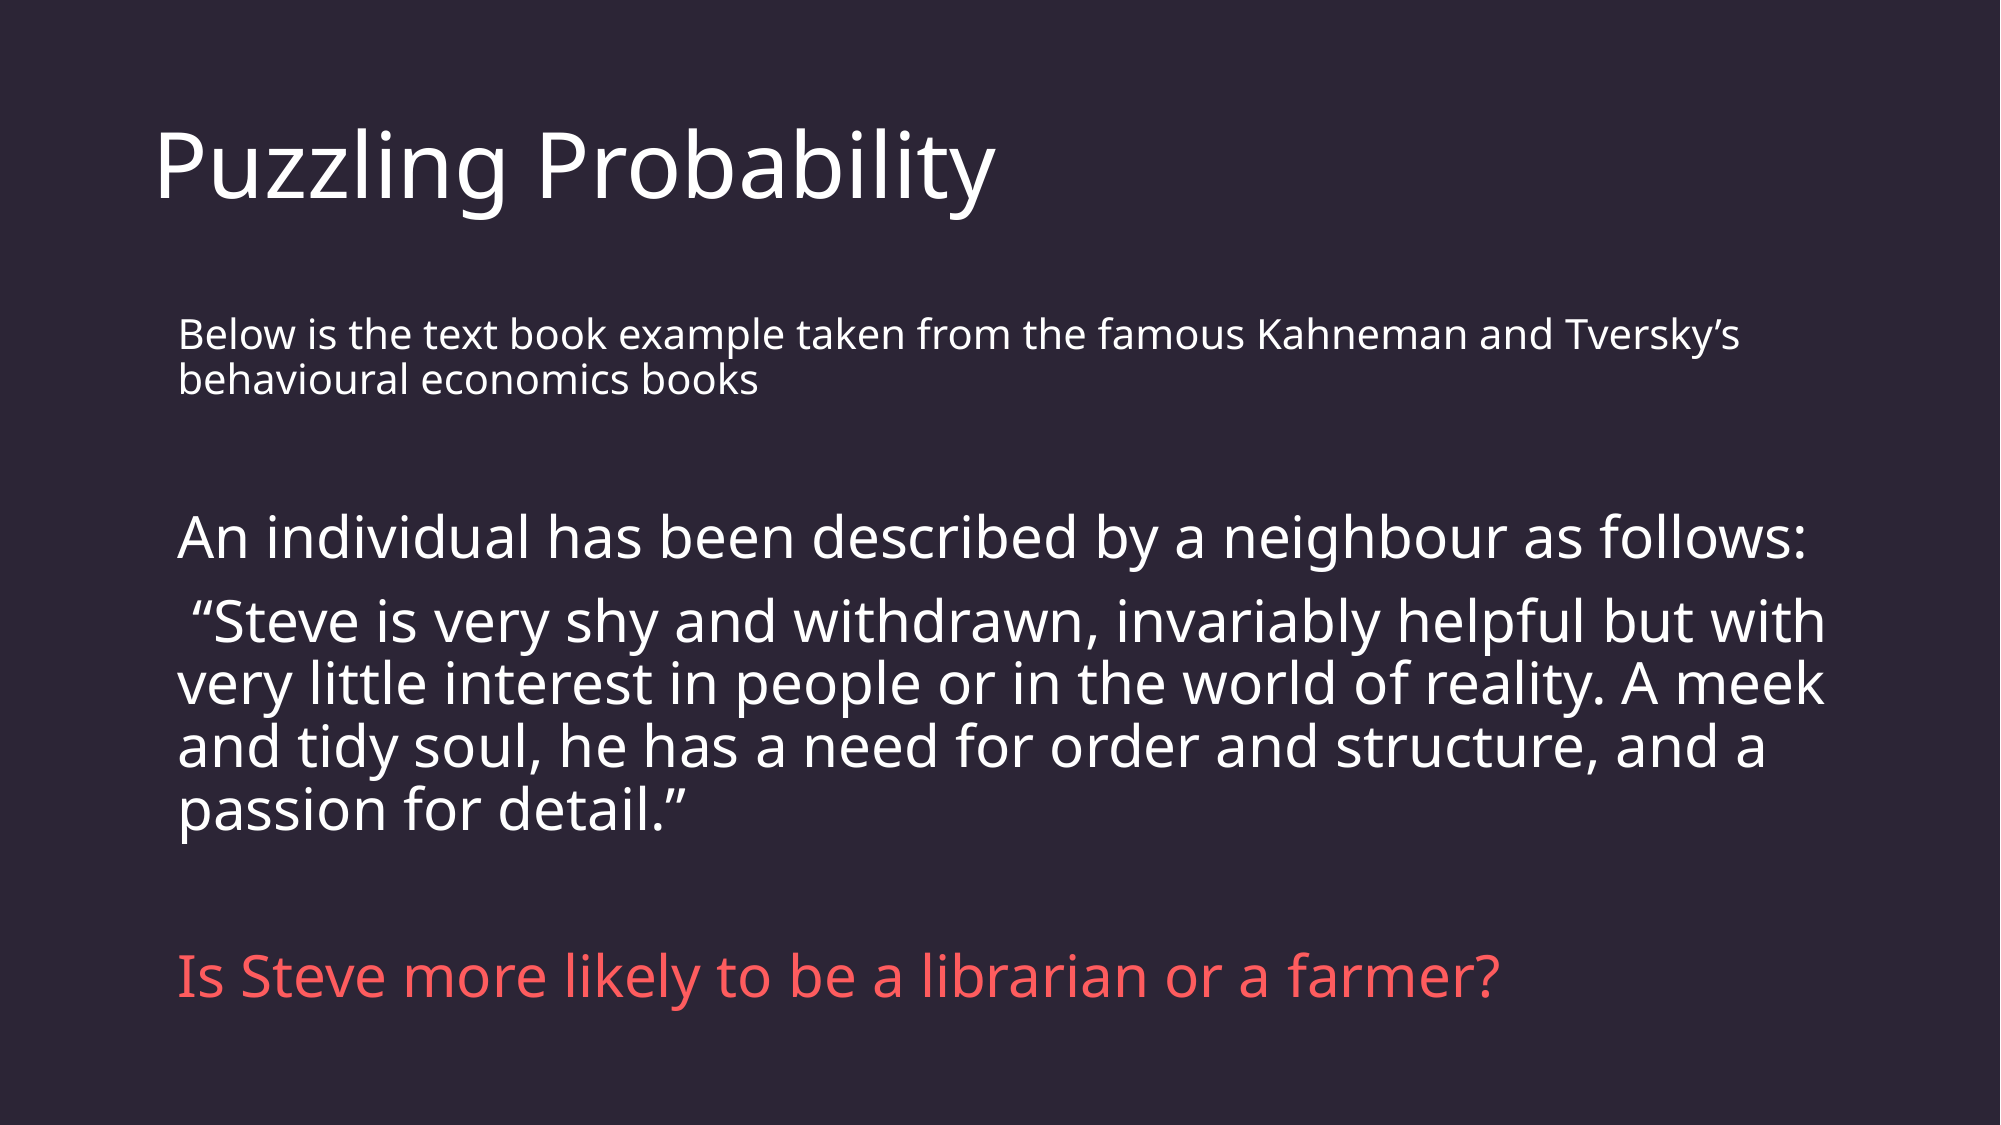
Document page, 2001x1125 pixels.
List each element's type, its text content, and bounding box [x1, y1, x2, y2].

title Puzzling Probability [137, 59, 1863, 278]
text_box Below is the text book example taken from the famous Kahneman and Tversky’s behavioural economics books An individual has been described by a neighbour as follows: “Steve is very shy and withdrawn, invariably helpful but with very little interest in people or in the world of reality. A meek and tidy soul, he has a need for order and structure, and a passion for detail.” Is Steve more likely to be a librarian or a farmer? [162, 305, 1888, 1019]
